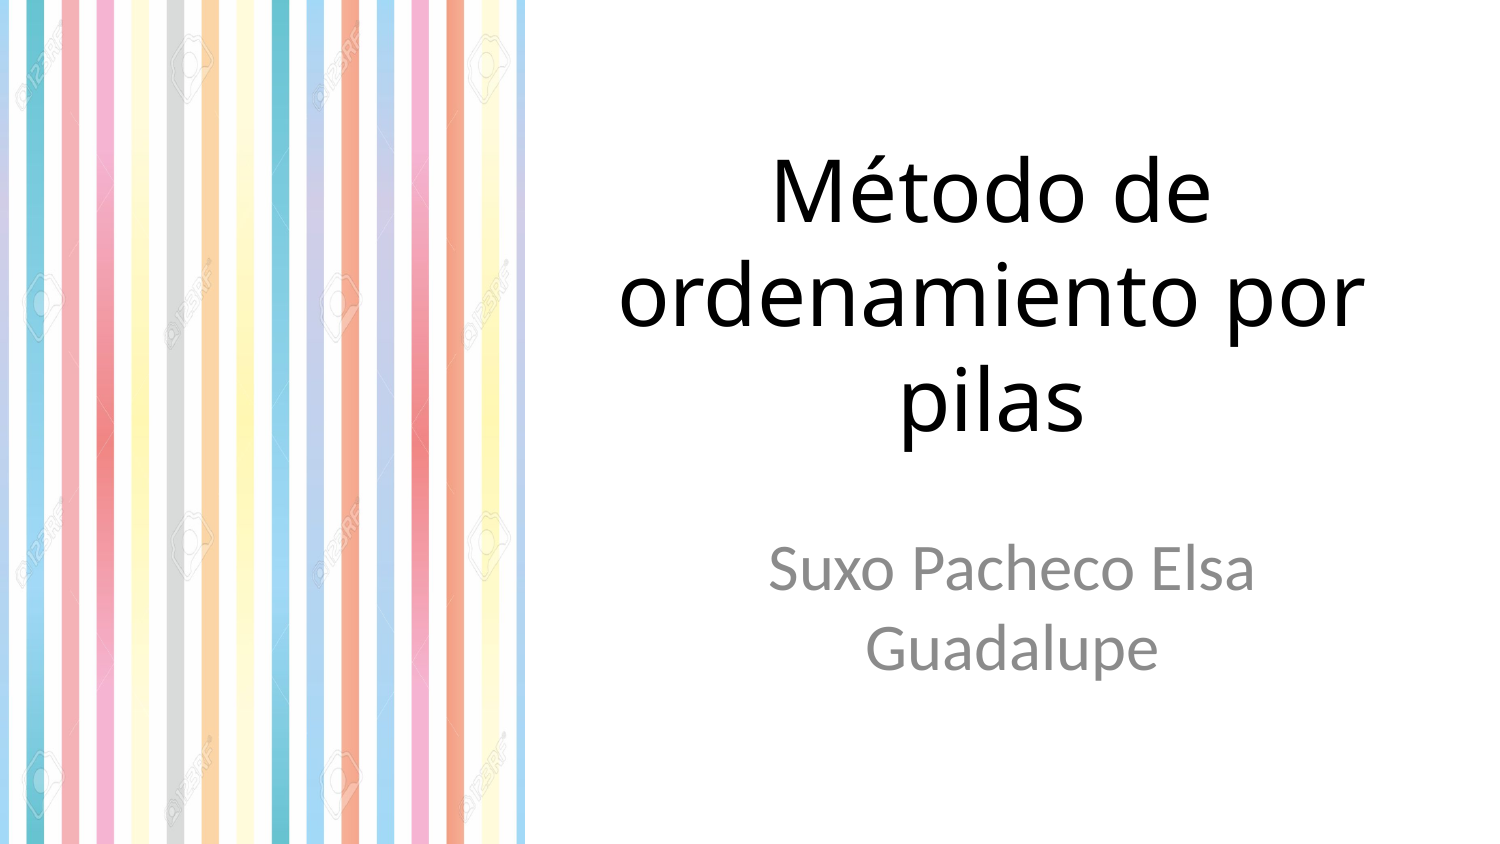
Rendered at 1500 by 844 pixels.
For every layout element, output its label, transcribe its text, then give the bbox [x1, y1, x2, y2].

title Método de ordenamiento por pilas [584, 126, 1400, 458]
subtitle Suxo Pacheco Elsa Guadalupe [702, 516, 1323, 732]
picture [0, 0, 526, 844]
